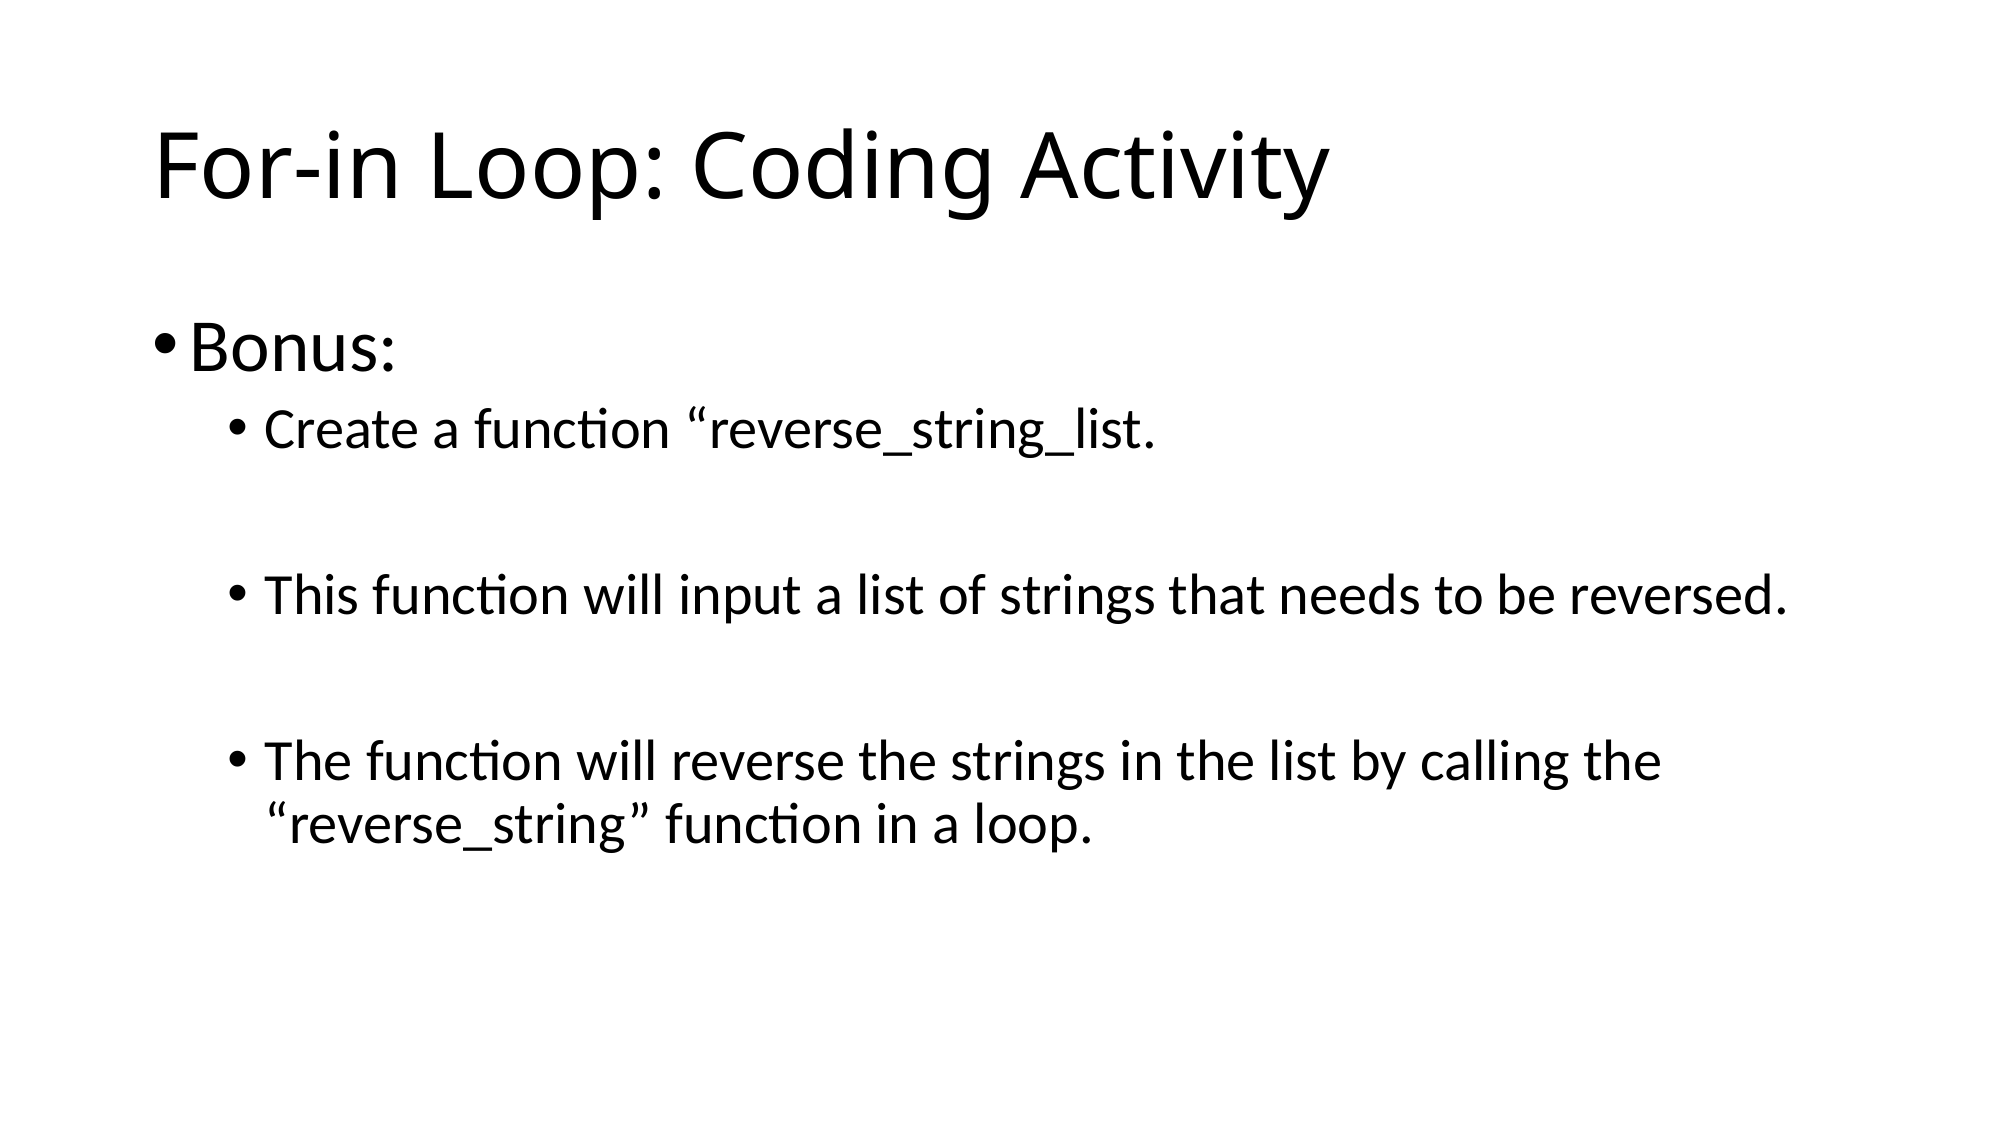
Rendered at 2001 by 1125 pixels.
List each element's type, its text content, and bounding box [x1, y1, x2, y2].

title For-in Loop: Coding Activity [137, 59, 1863, 278]
list Bonus: Create a function “reverse_string_list. This function will input a list of strings that needs to be reversed. The function will reverse the strings in the list by calling the “reverse_string” function in a loop. [137, 299, 1863, 1014]
